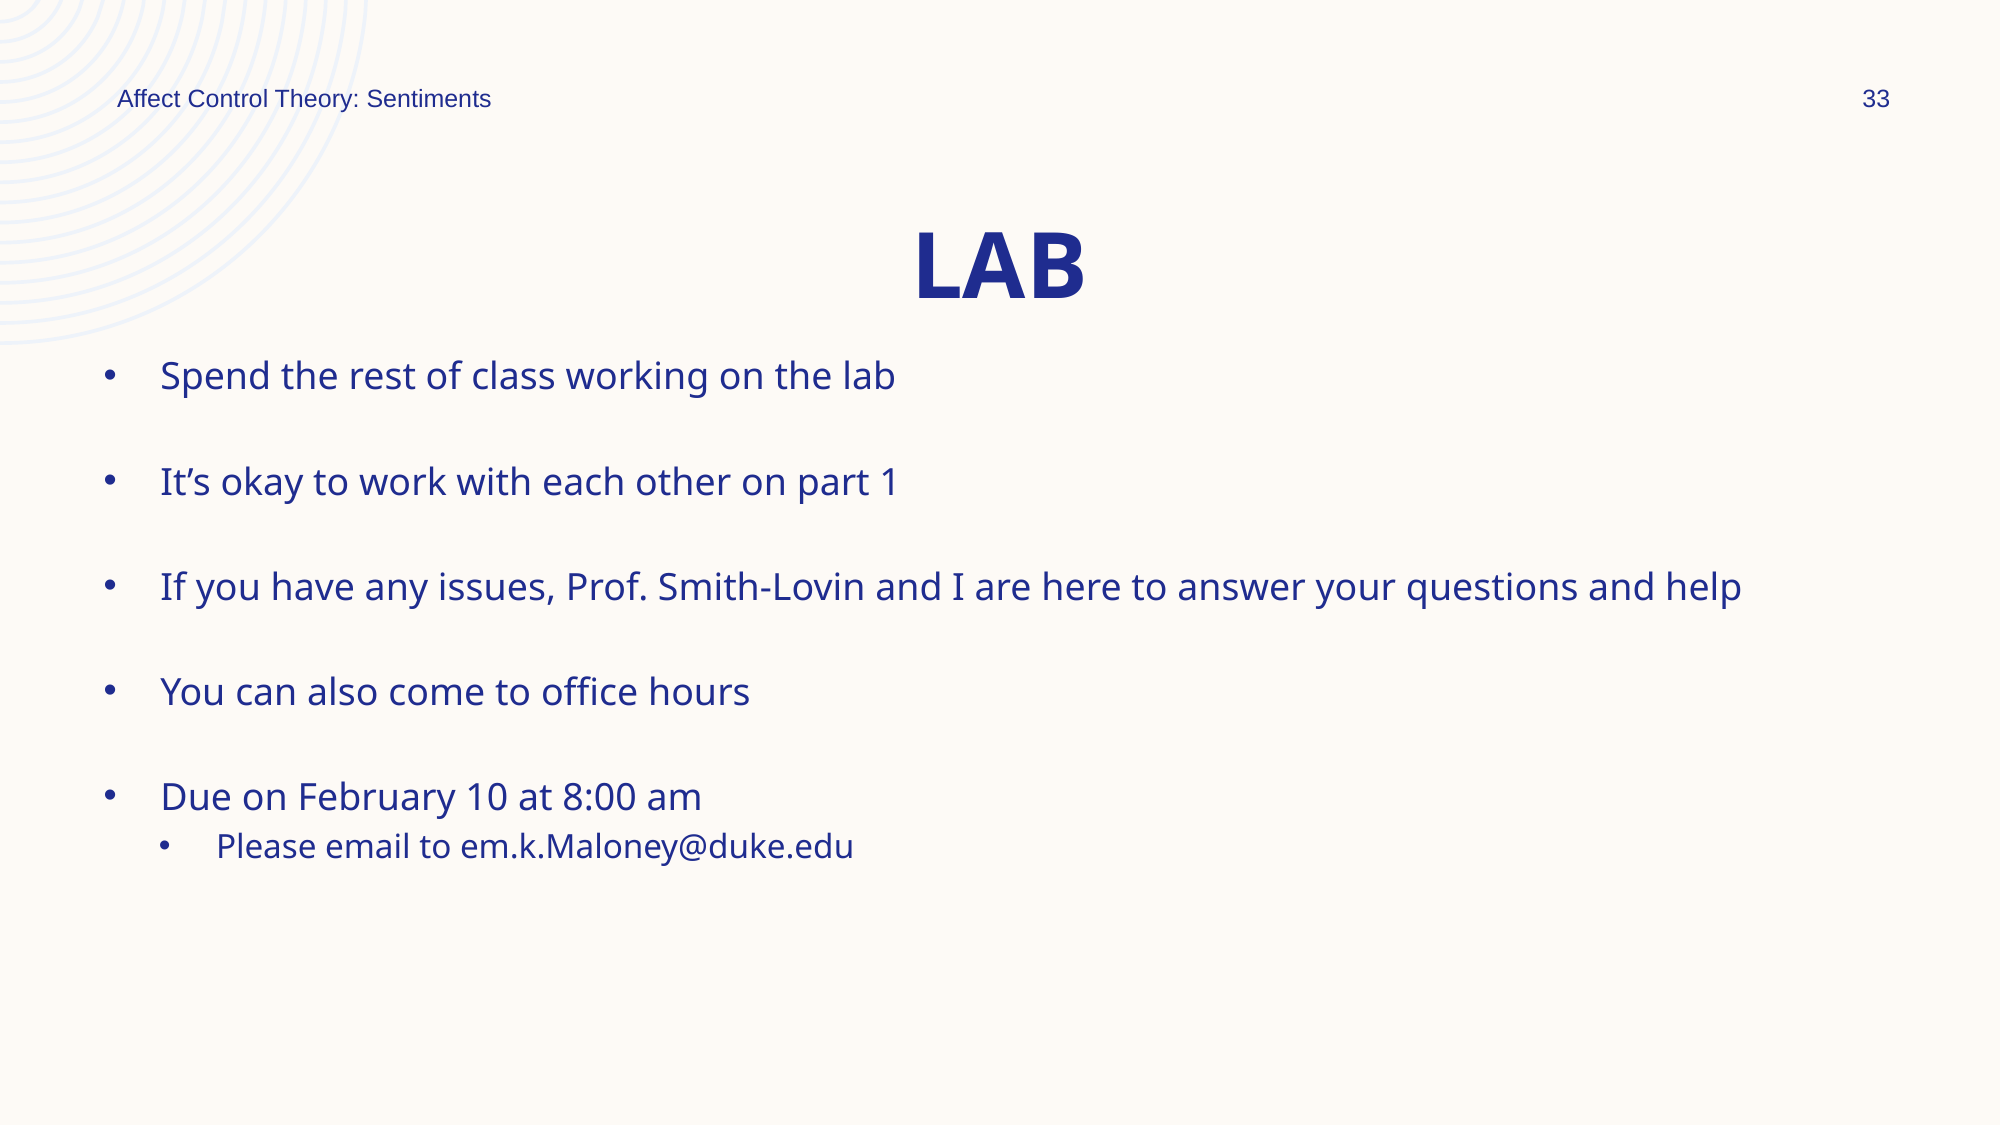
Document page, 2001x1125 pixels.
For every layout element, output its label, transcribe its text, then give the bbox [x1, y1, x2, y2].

footer Affect Control Theory: Sentiments [101, 75, 627, 120]
slide_number 33 [1795, 75, 1958, 120]
title Lab [124, 199, 1875, 326]
list Spend the rest of class working on the lab It’s okay to work with each other on part 1 If you have any issues, Prof. Smith-Lovin and I are here to answer your questions and help You can also come to office hours Due on February 10 at 8:00 am Please email to em.k.Maloney@duke.edu [88, 345, 1913, 1073]
